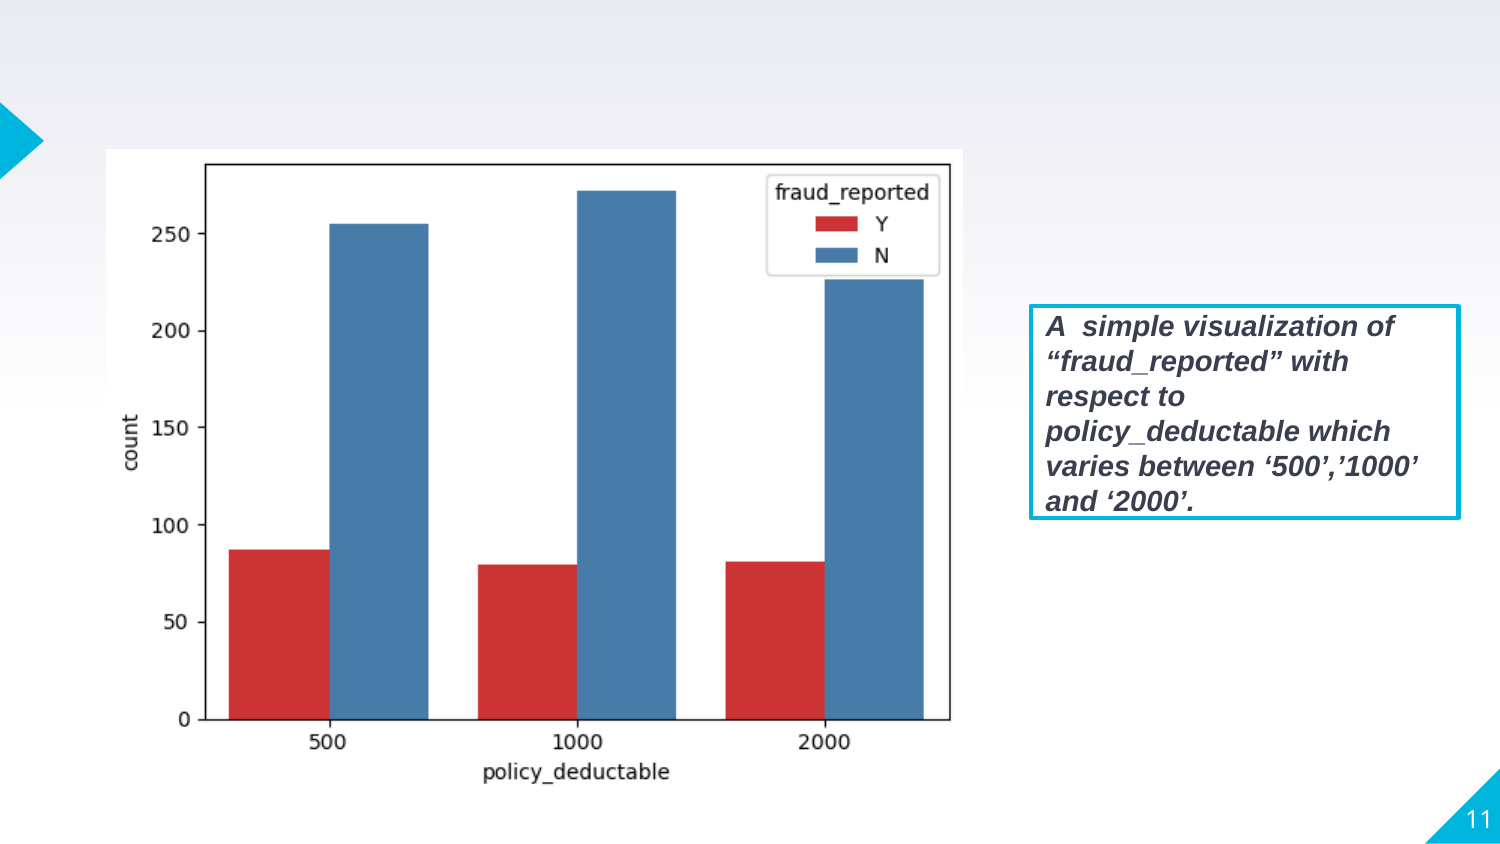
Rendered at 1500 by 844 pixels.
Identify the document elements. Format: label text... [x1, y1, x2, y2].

picture [106, 149, 964, 800]
slide_number 11 [1418, 760, 1494, 838]
text_box A simple visualization of “fraud_reported” with respect to policy_deductable which varies between ‘500’,’1000’ and ‘2000’. [1029, 304, 1461, 520]
